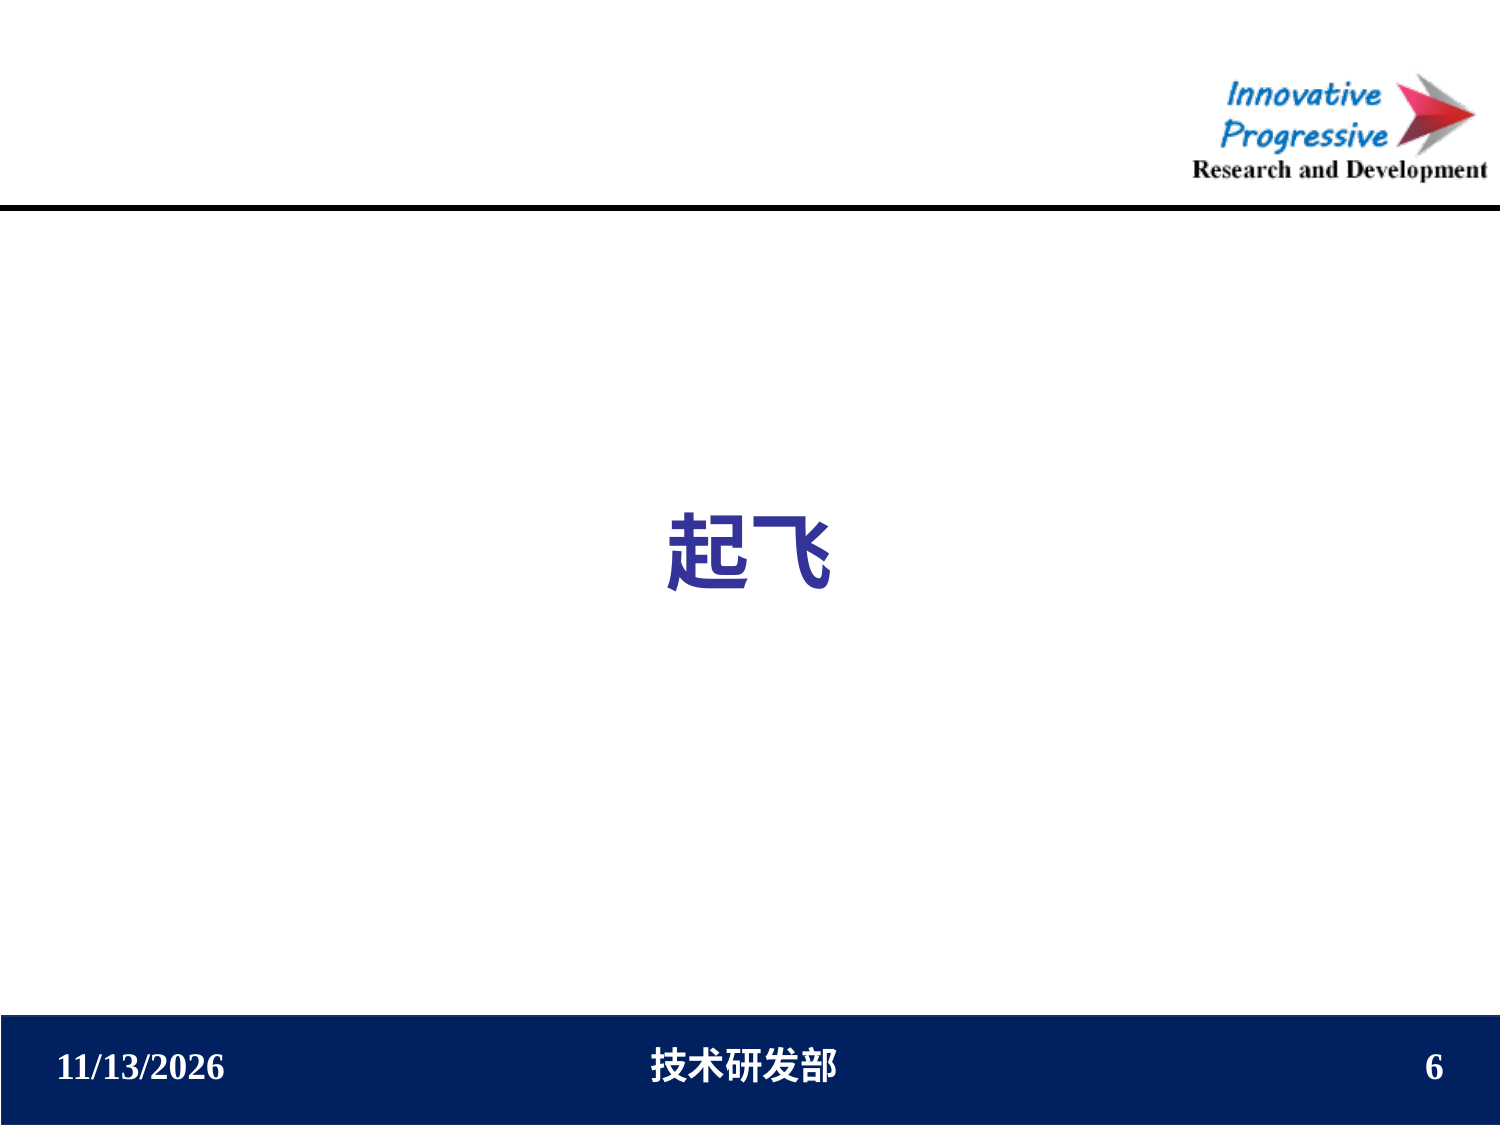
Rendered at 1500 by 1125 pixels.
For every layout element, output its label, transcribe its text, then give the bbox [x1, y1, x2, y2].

title 起飞 [187, 385, 1313, 728]
picture [1179, 58, 1500, 197]
